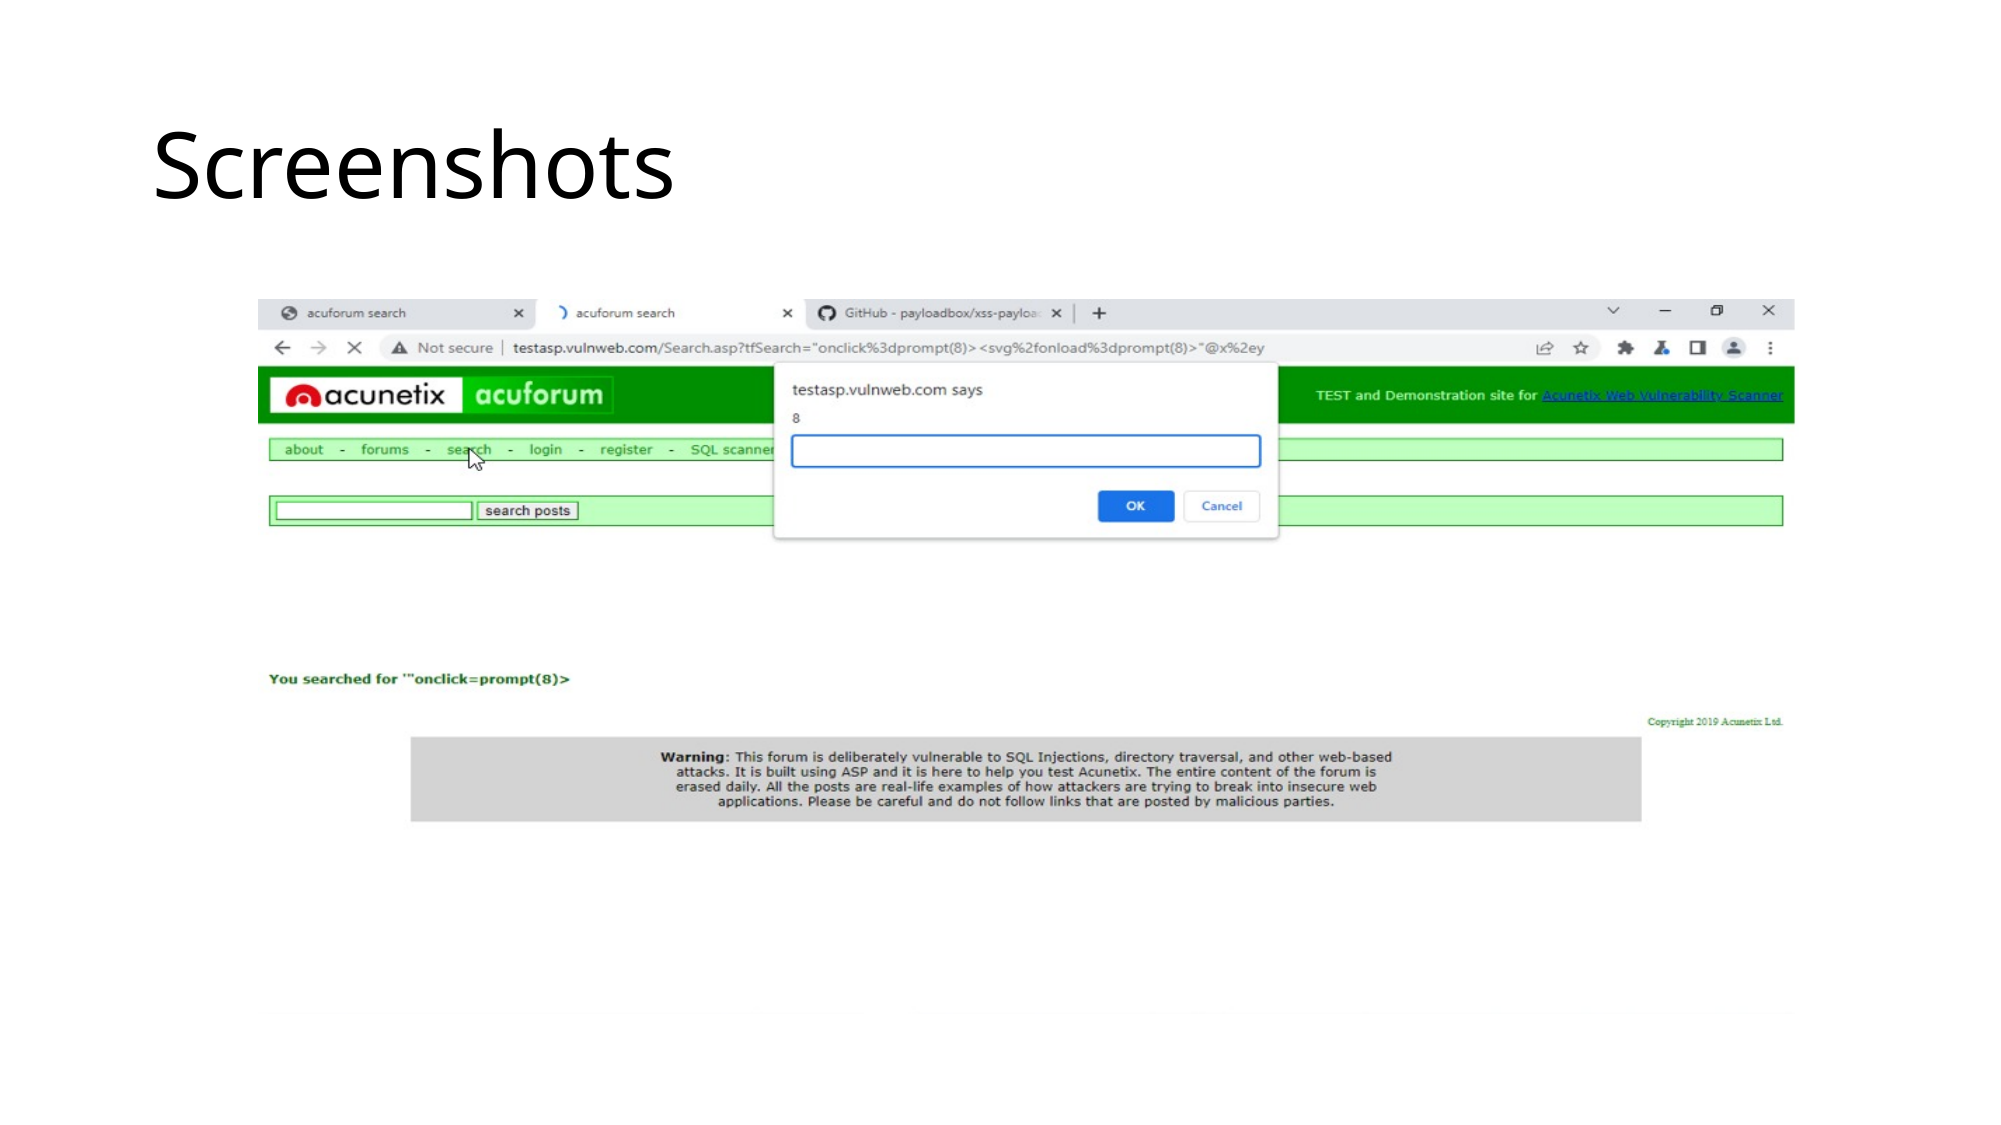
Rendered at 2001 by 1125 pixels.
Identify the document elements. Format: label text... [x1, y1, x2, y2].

title Screenshots [137, 59, 1863, 278]
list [258, 299, 1799, 1014]
